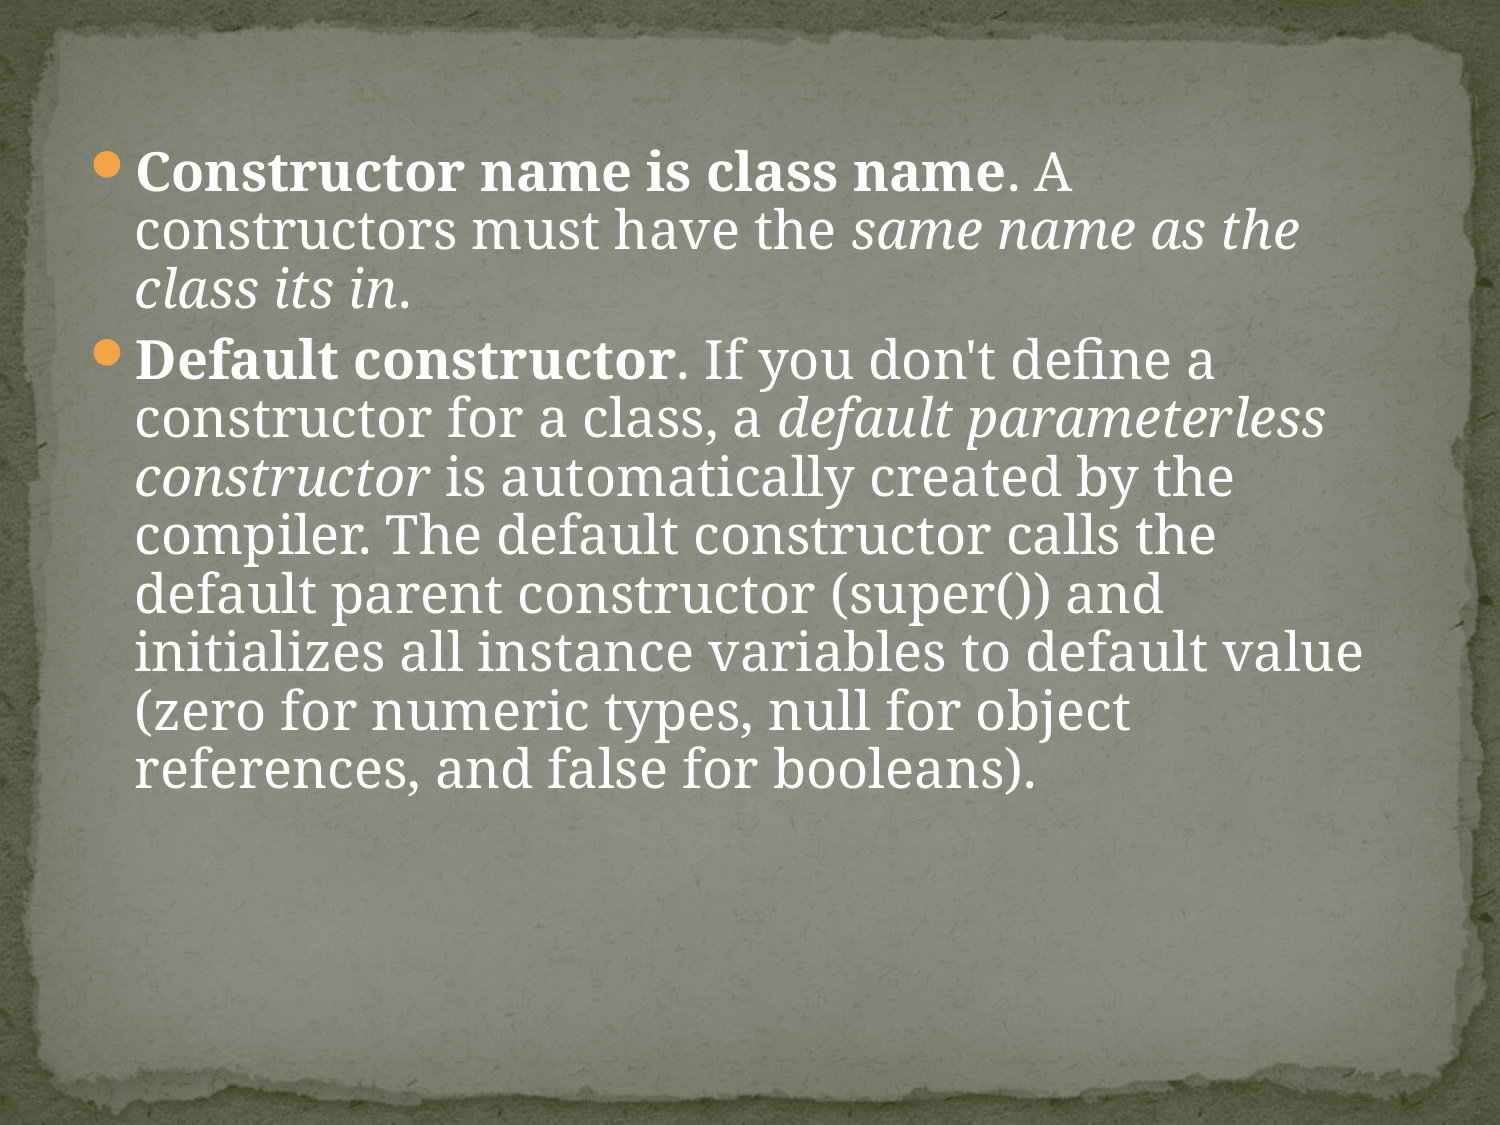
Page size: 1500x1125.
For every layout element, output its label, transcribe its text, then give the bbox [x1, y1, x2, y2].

list Constructor name is class name. A constructors must have the same name as the class its in. Default constructor. If you don't define a constructor for a class, a default parameterless constructor is automatically created by the compiler. The default constructor calls the default parent constructor (super()) and initializes all instance variables to default value (zero for numeric types, null for object references, and false for booleans). [75, 137, 1425, 1005]
